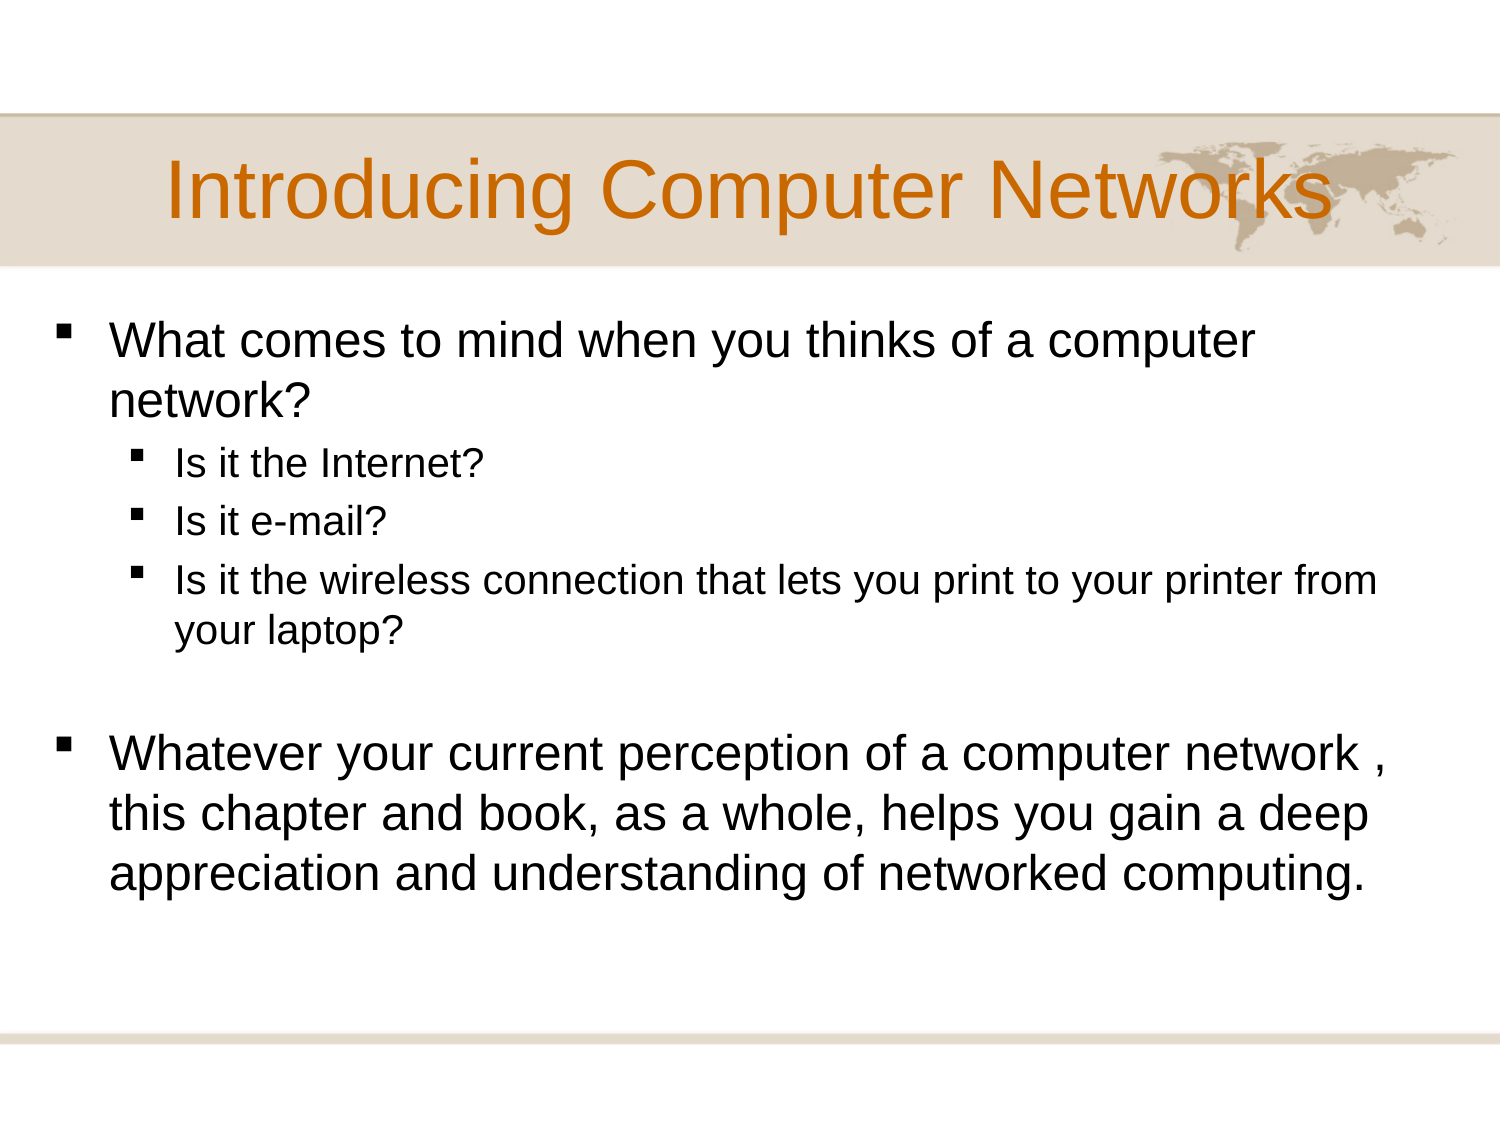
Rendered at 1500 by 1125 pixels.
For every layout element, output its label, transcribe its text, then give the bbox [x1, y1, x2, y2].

picture [0, 0, 1500, 1125]
text_box What comes to mind when you thinks of a computer network? Is it the Internet? Is it e-mail? Is it the wireless connection that lets you print to your printer from your laptop? Whatever your current perception of a computer network , this chapter and book, as a whole, helps you gain a deep appreciation and understanding of networked computing. [37, 299, 1475, 1000]
title Introducing Computer Networks [75, 137, 1425, 233]
